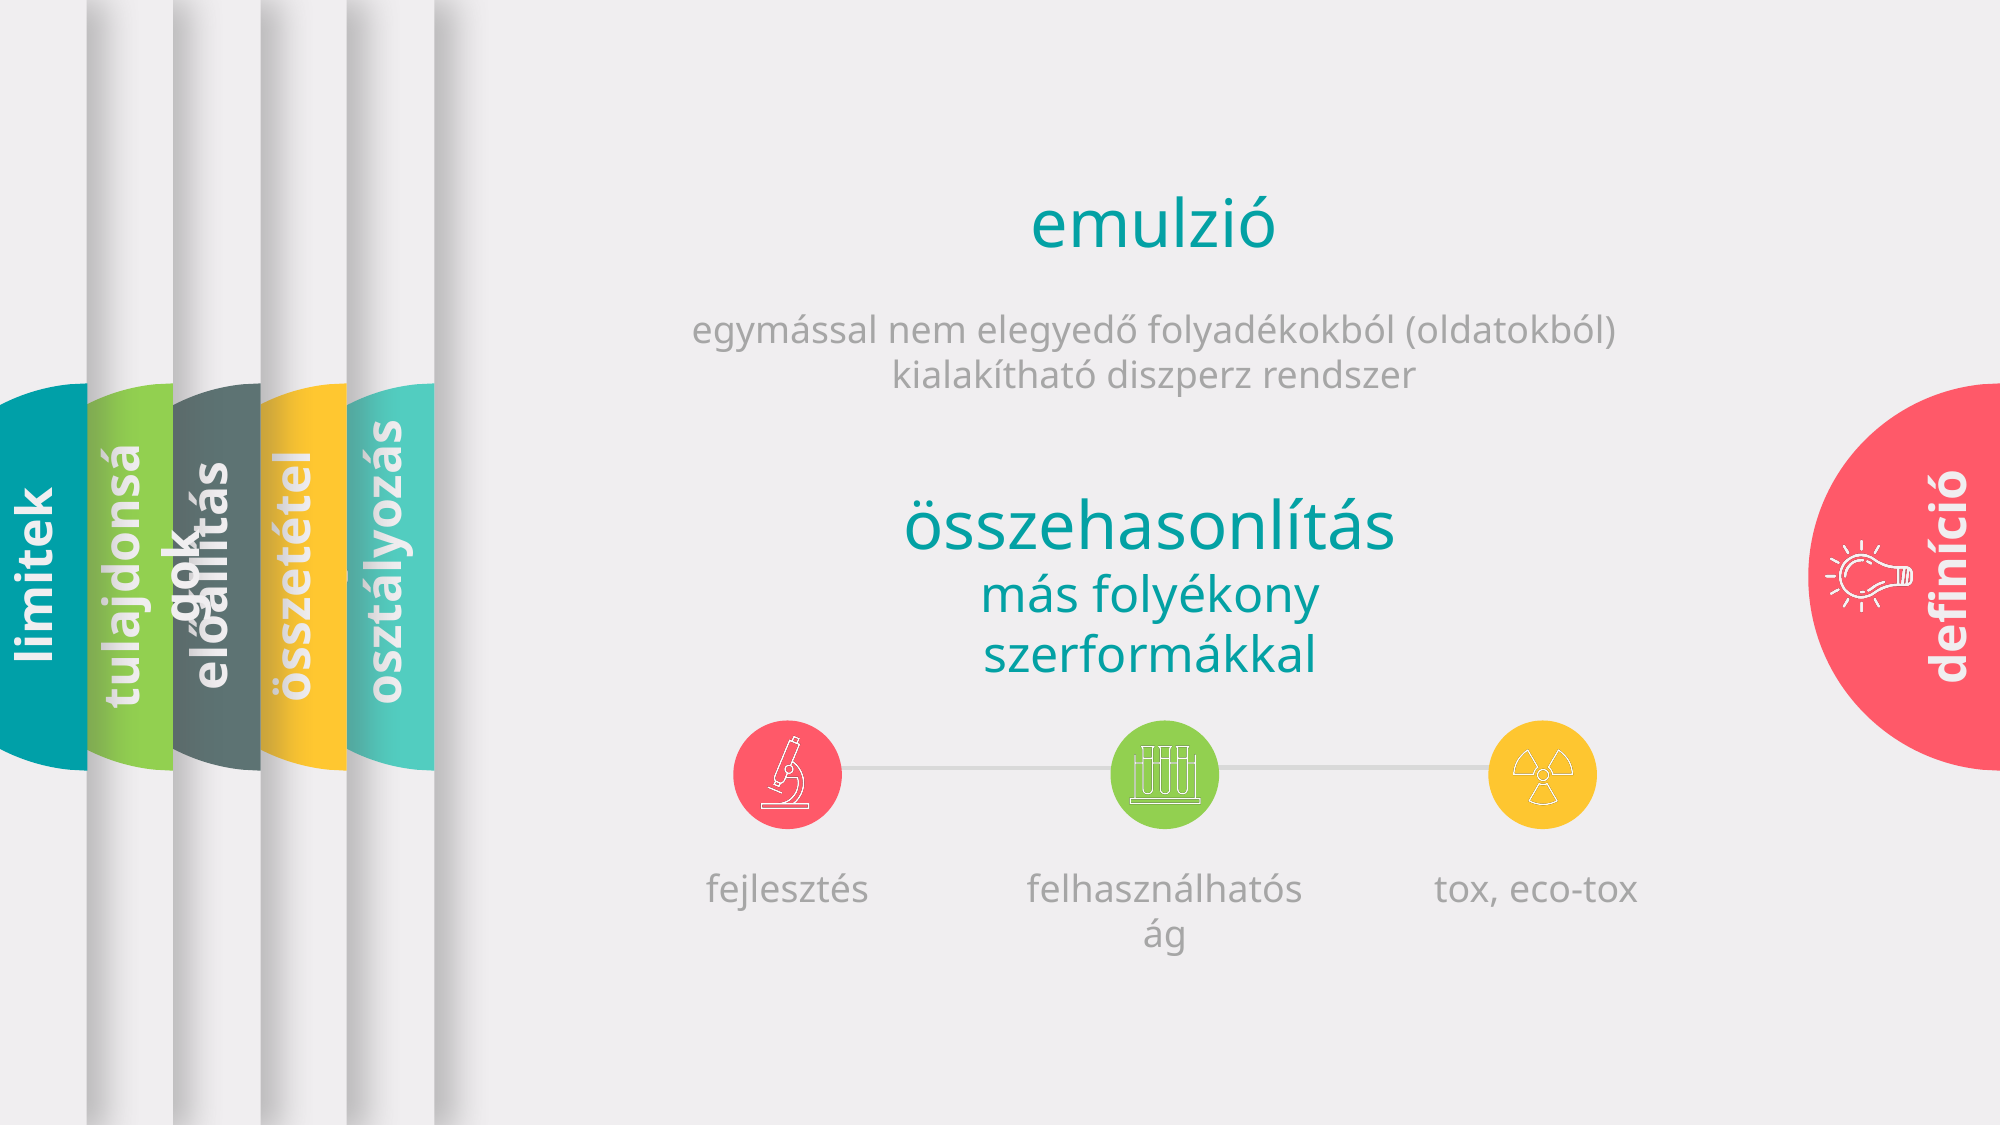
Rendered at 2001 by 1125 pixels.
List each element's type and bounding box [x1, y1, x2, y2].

text_box [347, 0, 435, 1125]
text_box [733, 720, 842, 830]
text_box [173, 0, 261, 1125]
text_box [88, 0, 173, 1125]
text_box [261, 0, 347, 1125]
text_box [1110, 720, 1220, 830]
text_box [435, 0, 2000, 1125]
text_box [1488, 720, 1597, 830]
text_box [0, 0, 88, 1125]
text_box [597, 173, 1712, 405]
